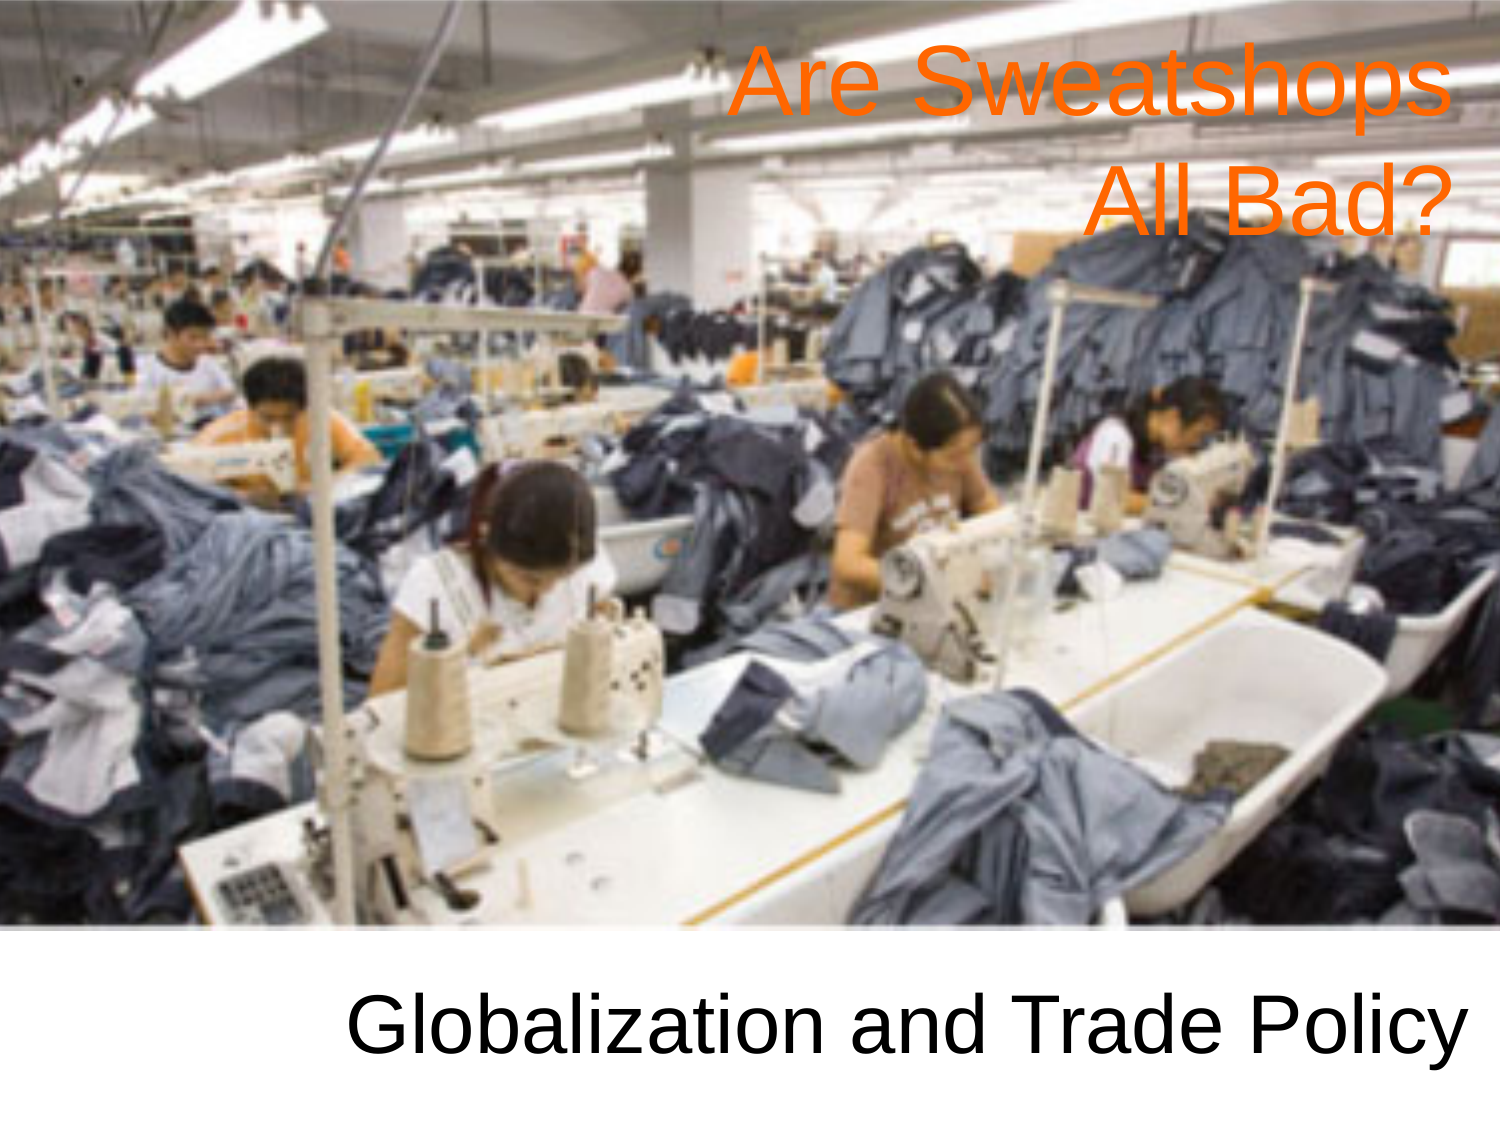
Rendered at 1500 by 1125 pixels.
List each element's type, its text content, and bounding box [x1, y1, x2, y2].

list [0, 0, 1500, 932]
text_box [0, 946, 1500, 1075]
text_box Globalization and Trade Policy [0, 963, 1486, 1078]
